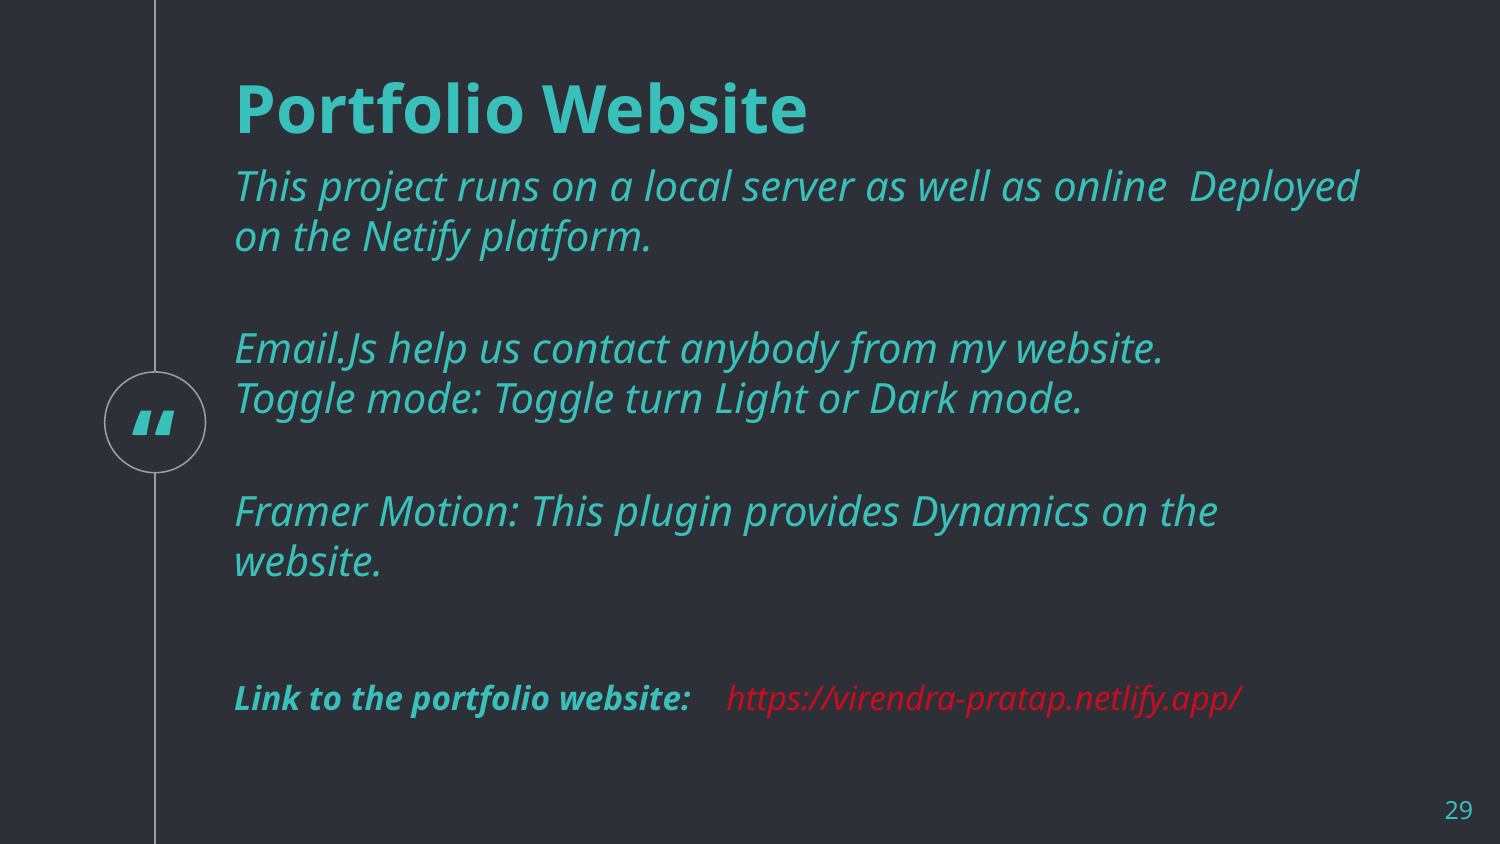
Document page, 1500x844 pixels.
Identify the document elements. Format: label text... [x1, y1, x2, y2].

list Portfolio Website This project runs on a local server as well as online Deployed on the Netify platform. Email.Js help us contact anybody from my website. Toggle mode: Toggle turn Light or Dark mode. Framer Motion: This plugin provides Dynamics on the website. Link to the portfolio website: https://virendra-pratap.netlify.app/ [219, 0, 1378, 785]
slide_number 29 [1398, 779, 1489, 832]
